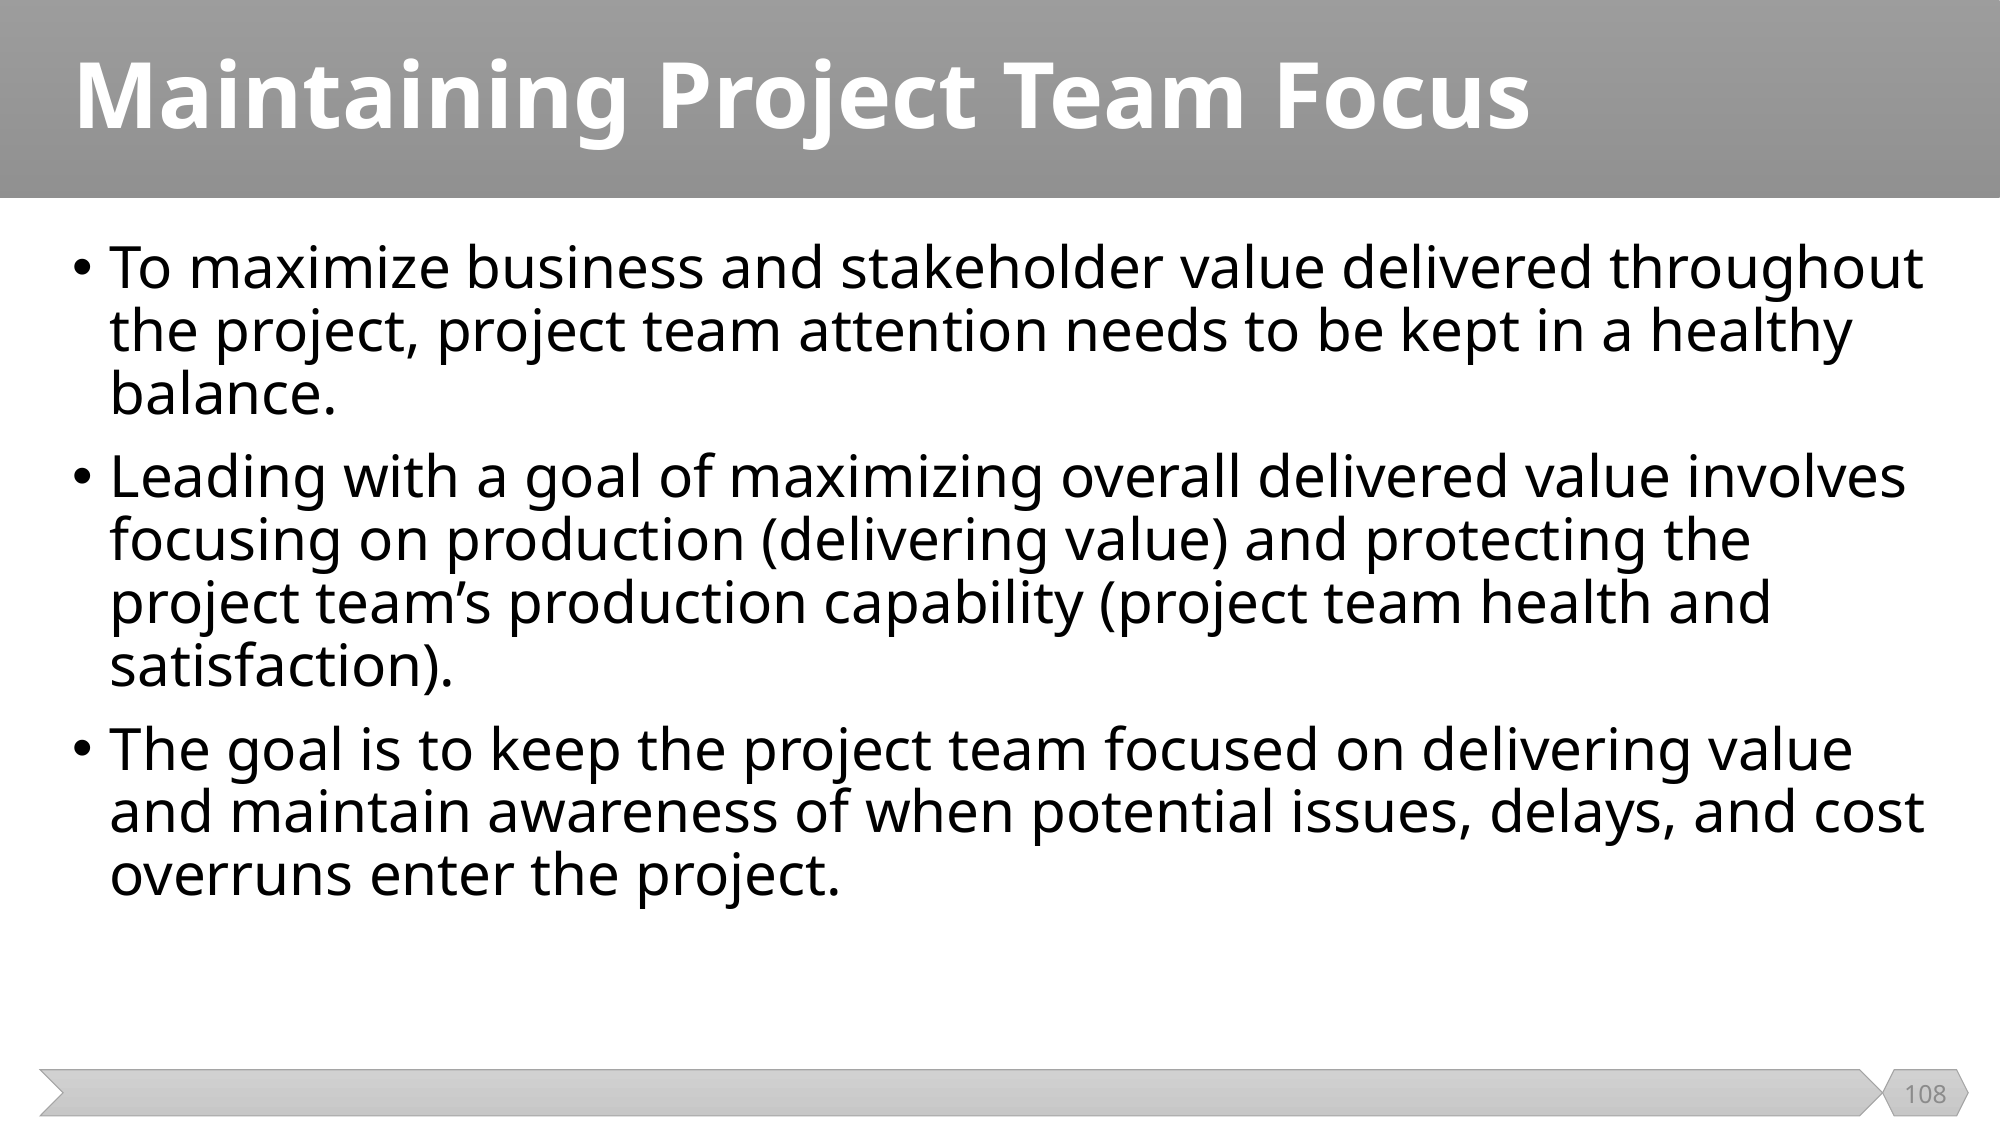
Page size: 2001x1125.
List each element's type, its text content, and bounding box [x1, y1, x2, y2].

title Maintaining Project Team Focus [56, 0, 1969, 199]
slide_number 108 [1882, 1065, 1969, 1125]
list To maximize business and stakeholder value delivered throughout the project, project team attention needs to be kept in a healthy balance. Leading with a goal of maximizing overall delivered value involves focusing on production (delivering value) and protecting the project team’s production capability (project team health and satisfaction). The goal is to keep the project team focused on delivering value and maintain awareness of when potential issues, delays, and cost overruns enter the project. [56, 230, 1969, 1010]
